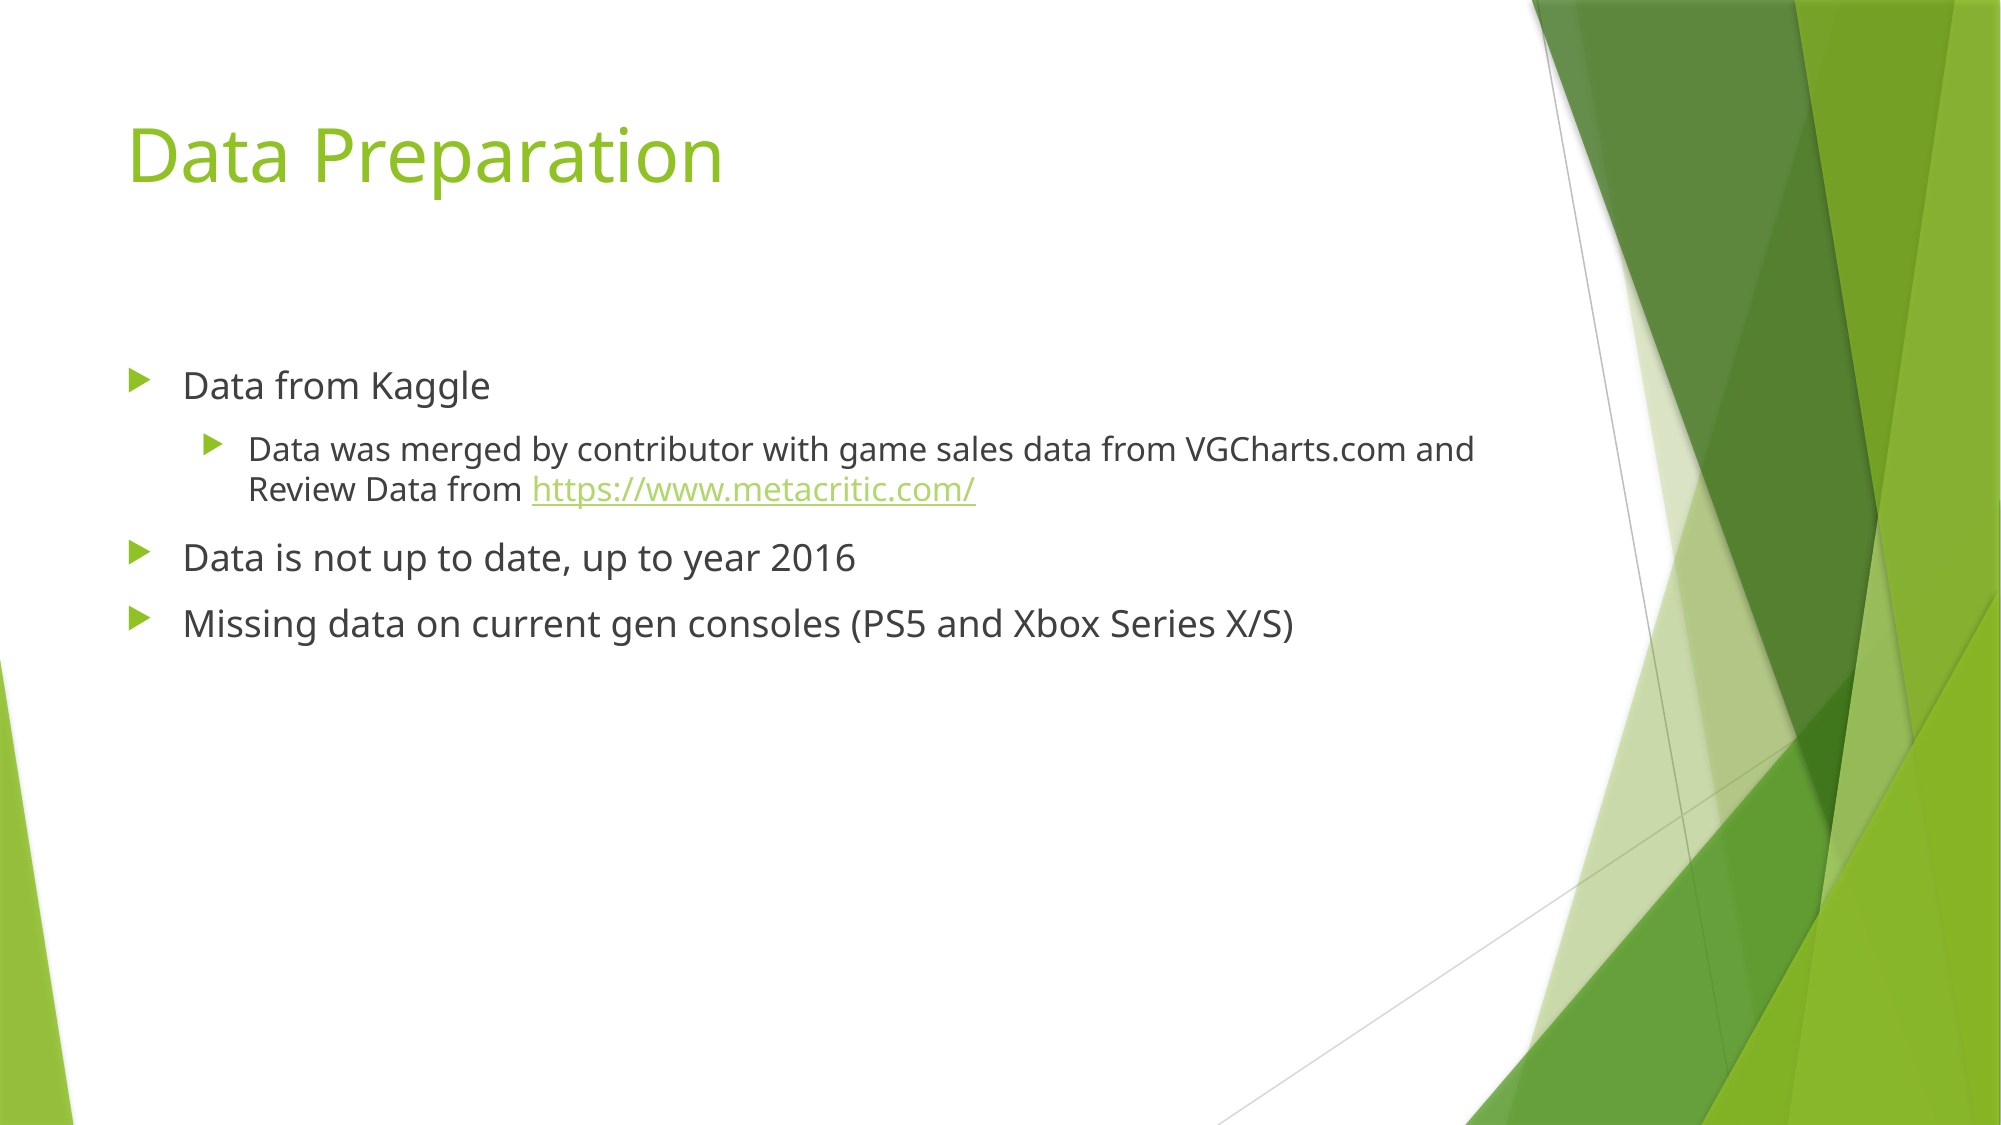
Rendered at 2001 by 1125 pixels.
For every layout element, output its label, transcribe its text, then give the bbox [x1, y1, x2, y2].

list Data from Kaggle Data was merged by contributor with game sales data from VGCharts.com and Review Data from https://www.metacritic.com/ Data is not up to date, up to year 2016 Missing data on current gen consoles (PS5 and Xbox Series X/S) [111, 354, 1522, 992]
title Data Preparation [111, 99, 1522, 317]
